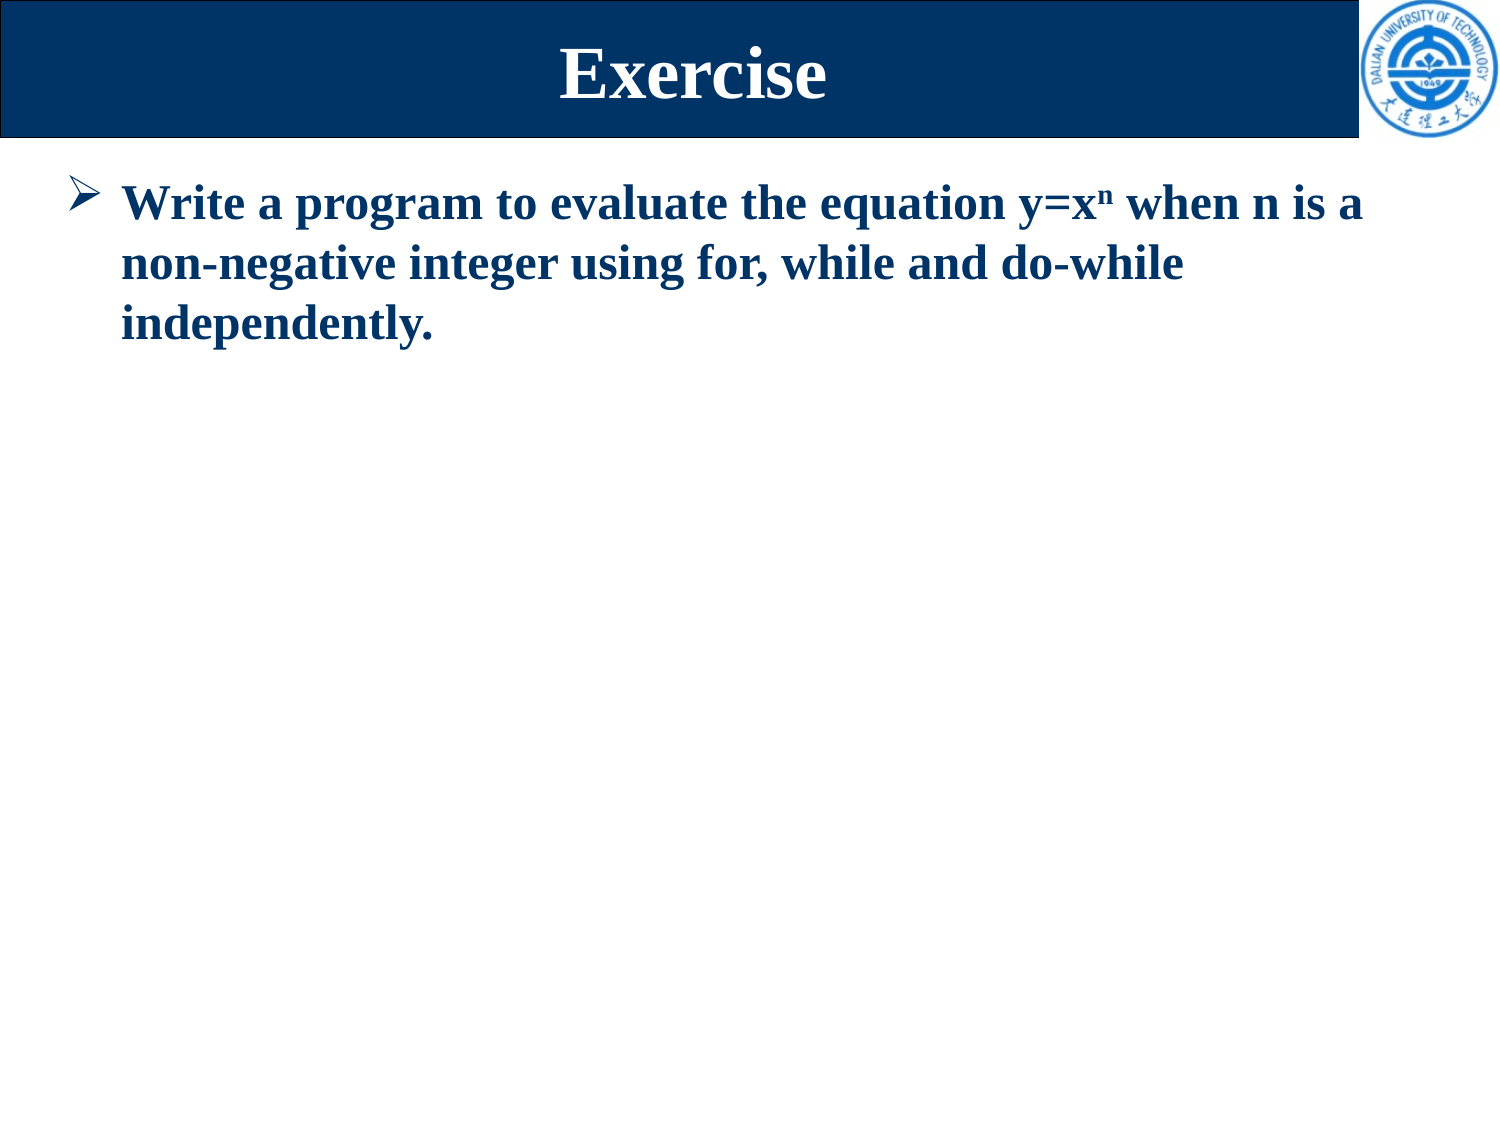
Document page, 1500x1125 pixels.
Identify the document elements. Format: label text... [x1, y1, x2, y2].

list Write a program to evaluate the equation y=xn when n is a non-negative integer using for, while and do-while independently. [50, 162, 1463, 1088]
picture [1359, 0, 1500, 138]
title Exercise [37, 12, 1350, 125]
